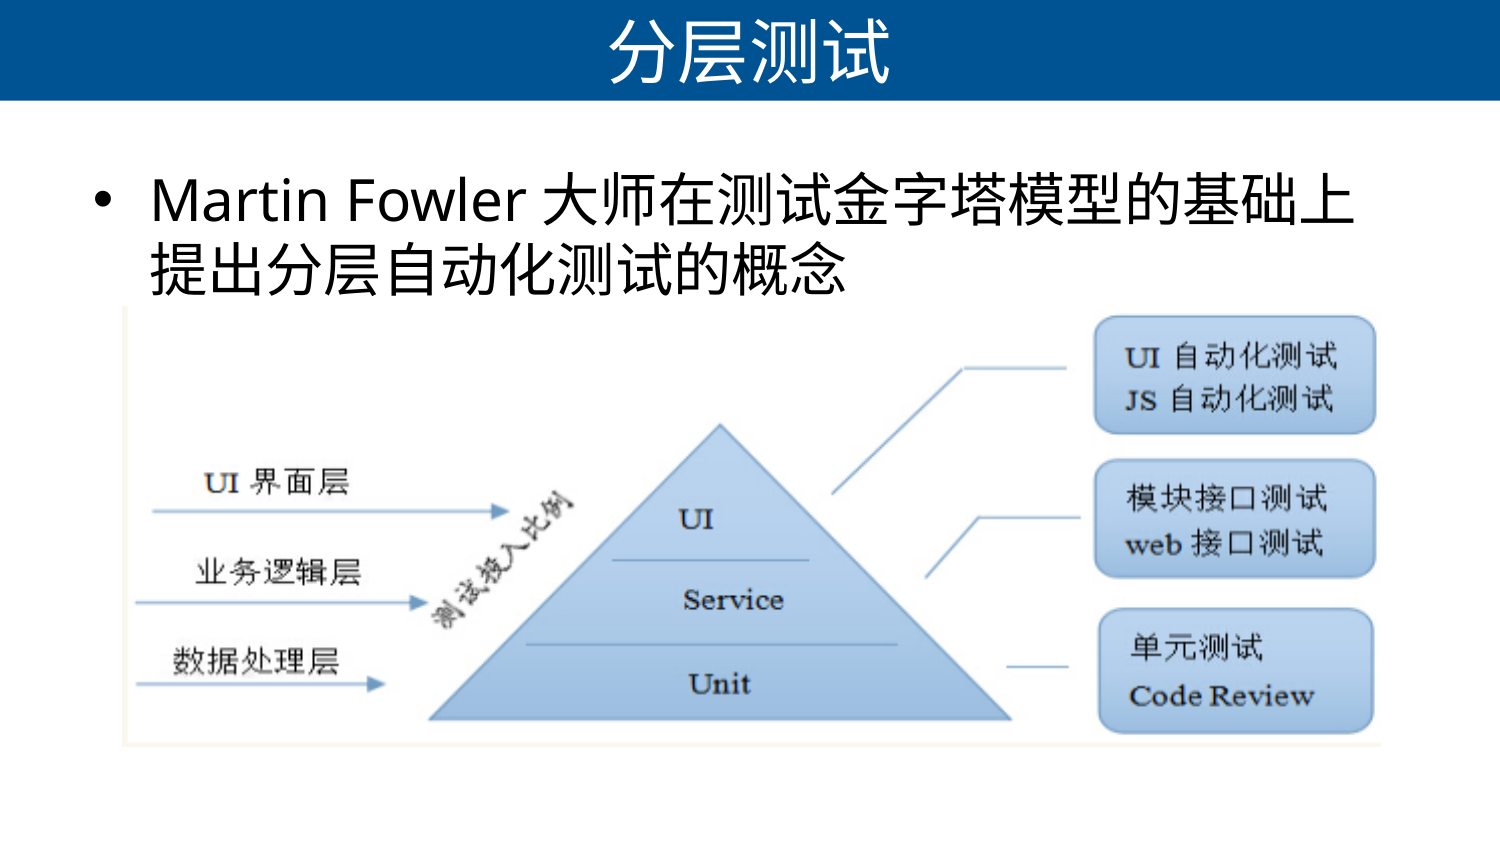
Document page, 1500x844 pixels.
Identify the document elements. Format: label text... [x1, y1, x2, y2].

picture [122, 306, 1381, 747]
list Martin Fowler大师在测试金字塔模型的基础上提出分层自动化测试的概念 [77, 156, 1428, 713]
title 分层测试 [0, 0, 1500, 101]
